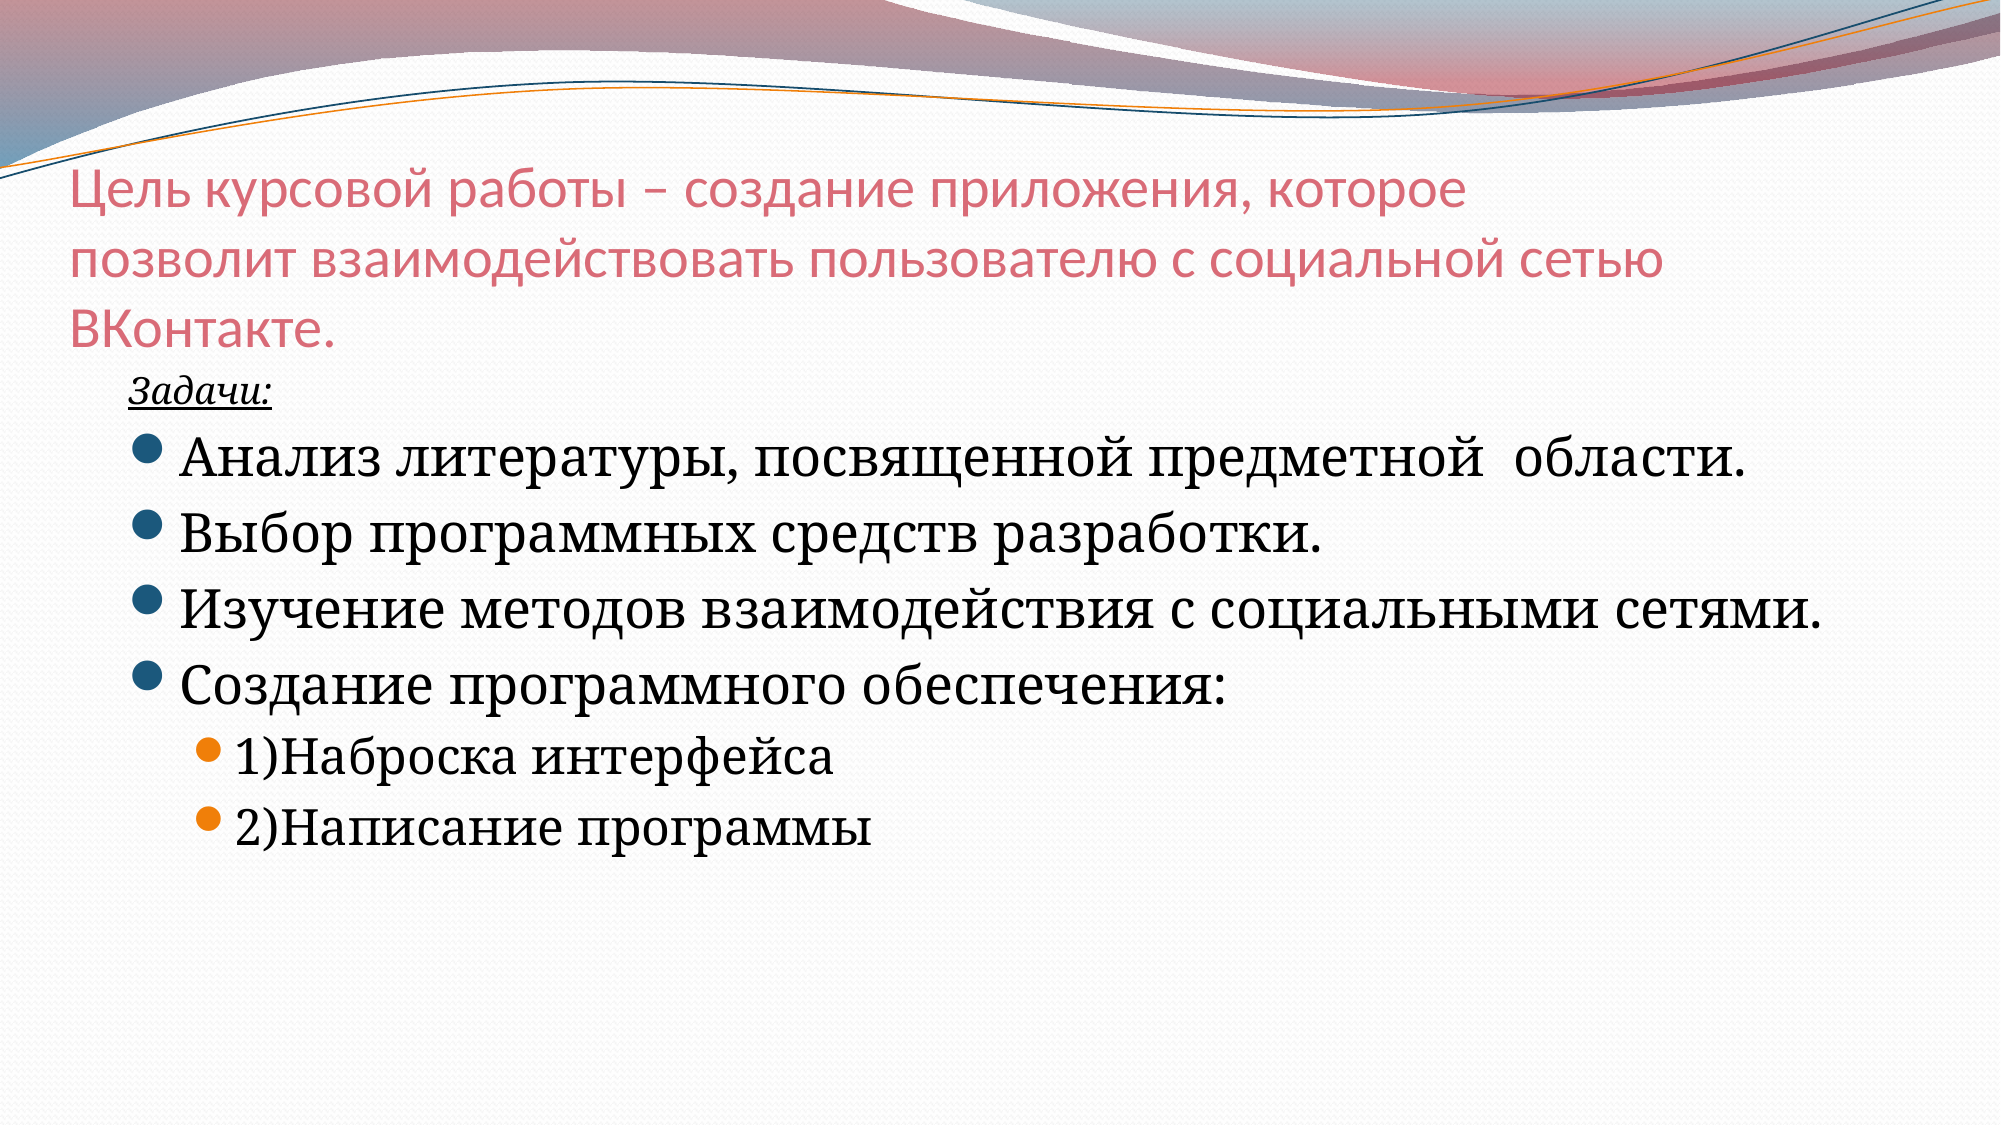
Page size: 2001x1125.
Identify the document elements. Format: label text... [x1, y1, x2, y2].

title Цель курсовой работы – создание приложения, которое позволит взаимодействовать пользователю с социальной сетью ВКонтакте. [70, 129, 1688, 360]
list Задачи: Анализ литературы, посвященной предметной области. Выбор программных средств разработки. Изучение методов взаимодействия с социальными сетями. Создание программного обеспечения: 1)Наброска интерфейса 2)Написание программы [113, 359, 1858, 976]
